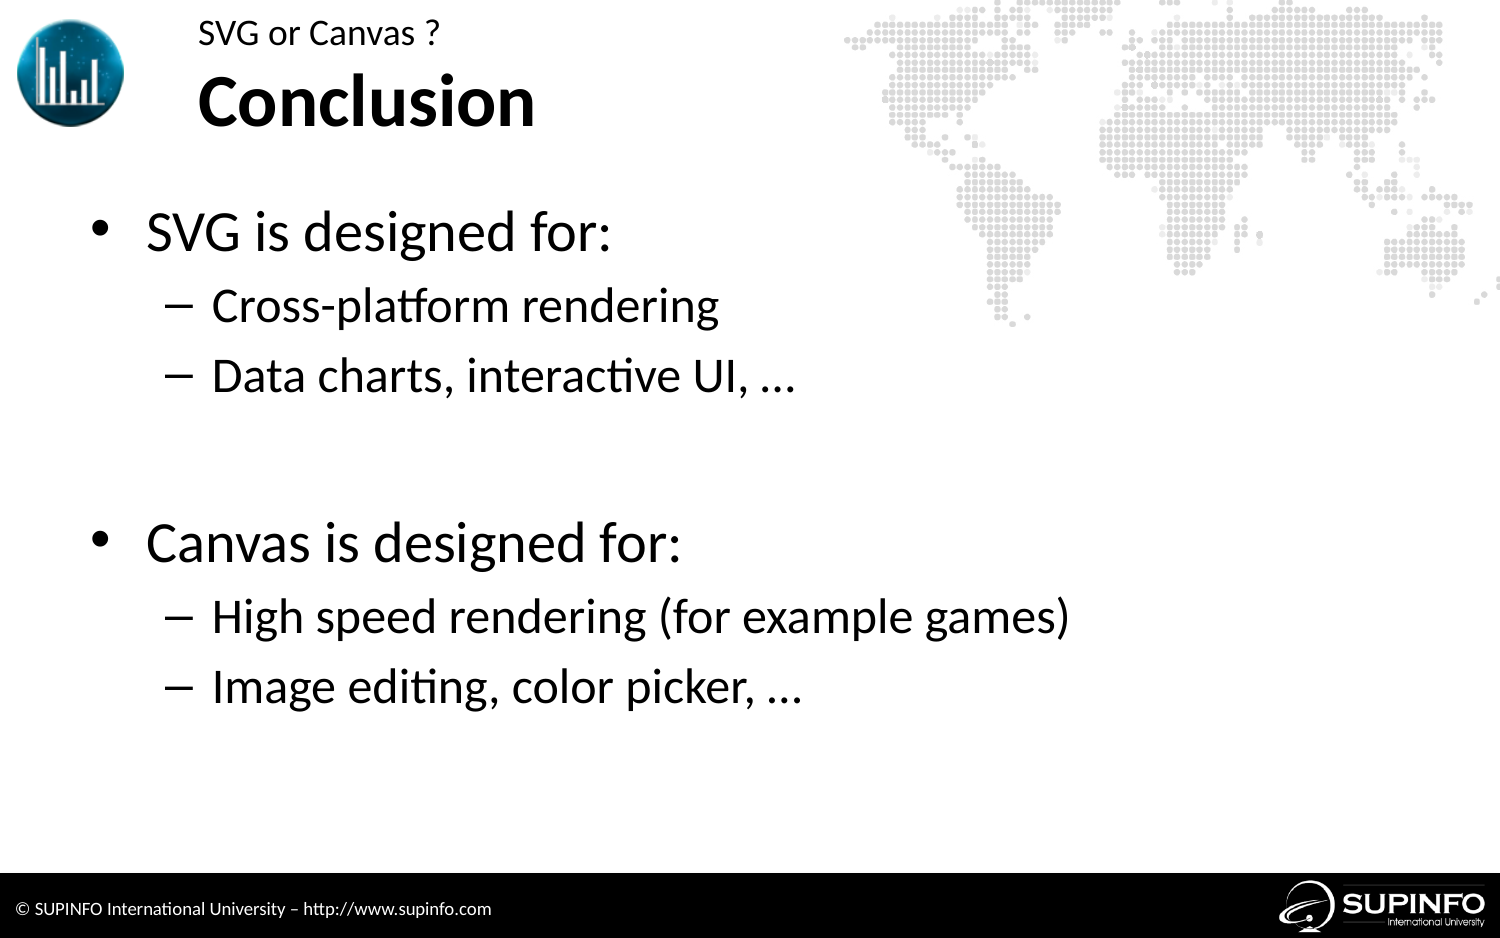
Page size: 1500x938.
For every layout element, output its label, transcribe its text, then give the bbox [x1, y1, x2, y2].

picture [1269, 870, 1494, 938]
list SVG or Canvas ? [183, 0, 1459, 56]
picture [844, 0, 1500, 327]
title Conclusion [183, 56, 1459, 138]
picture [17, 19, 125, 127]
list SVG is designed for: Cross-platform rendering Data charts, interactive UI, … Canvas is designed for: High speed rendering (for example games) Image editing, color picker, … [75, 185, 1459, 880]
